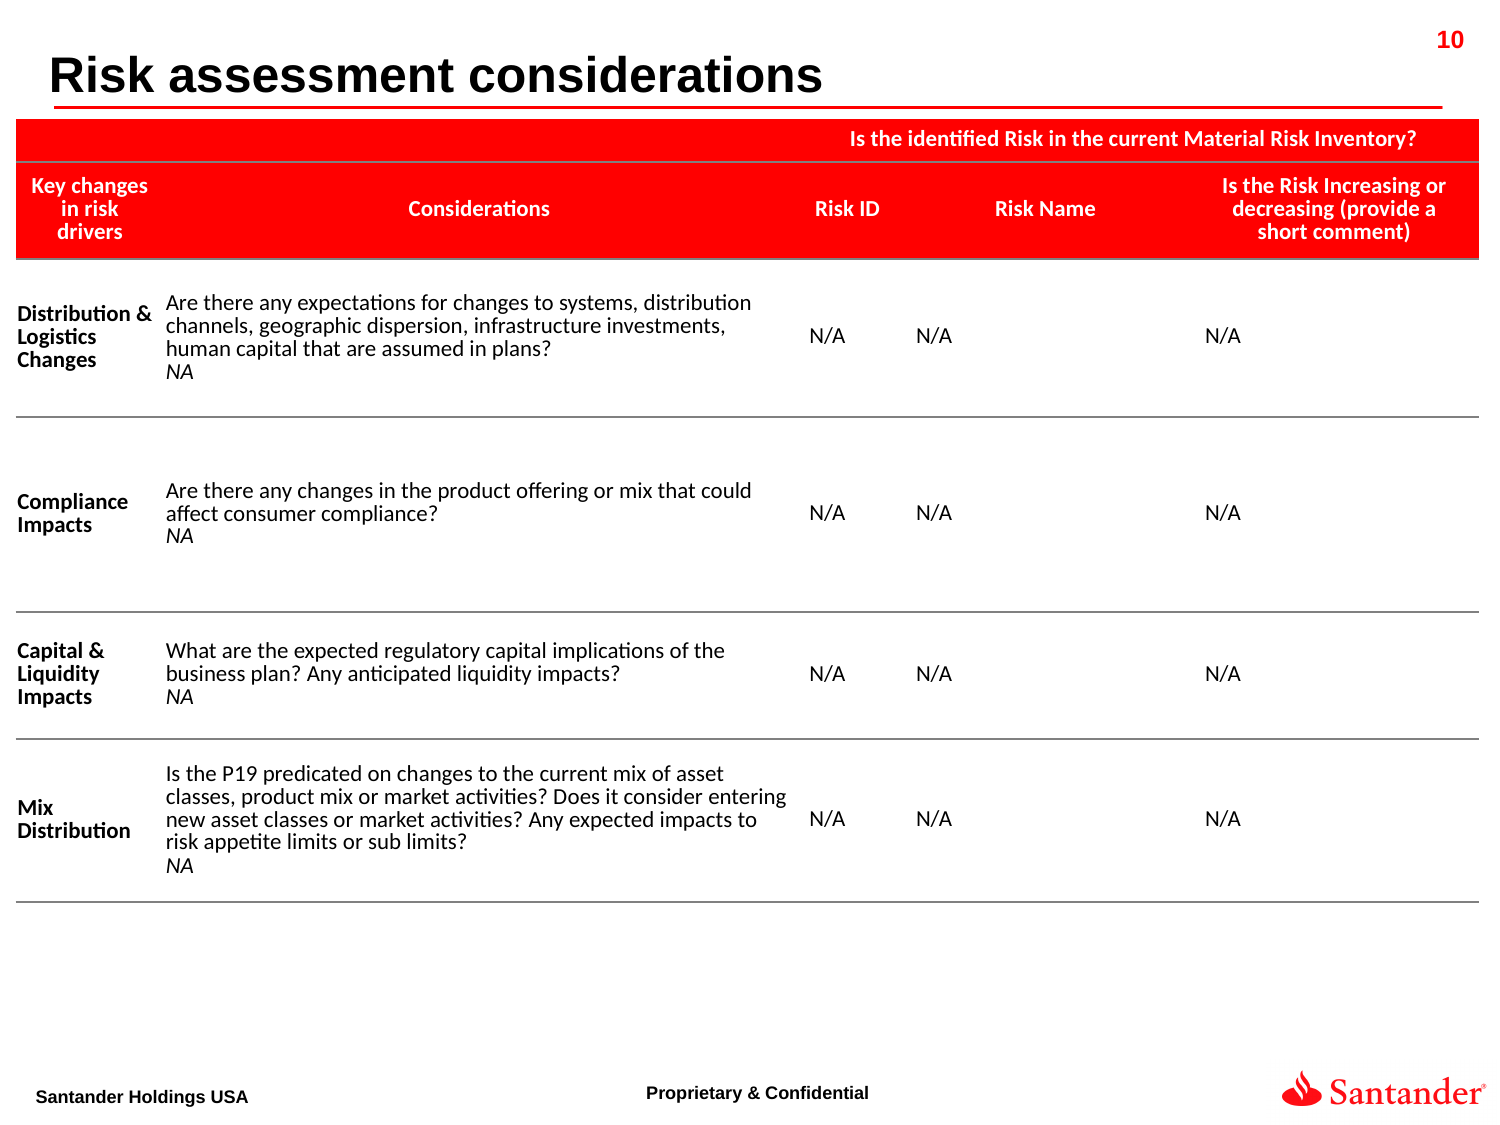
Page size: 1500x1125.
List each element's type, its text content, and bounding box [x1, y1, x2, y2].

picture [1266, 1059, 1497, 1125]
table_cell N/A [794, 740, 901, 901]
table_cell Mix Distribution [16, 740, 164, 901]
table_cell Is the Risk Increasing or decreasing (provide a short comment) [1190, 163, 1479, 258]
table_cell What are the expected regulatory capital implications of the business plan? Any anticipated liquidity impacts? NA [164, 613, 794, 738]
table_cell Is the P19 predicated on changes to the current mix of asset classes, product mix or market activities? Does it consider entering new asset classes or market activities? Any expected impacts to risk appetite limits or sub limits? NA [164, 740, 794, 901]
table_cell N/A [794, 418, 901, 611]
table_cell Risk ID [794, 163, 901, 258]
table_cell Distribution & Logistics Changes [16, 260, 164, 416]
table_cell Key changes in risk drivers [16, 163, 164, 258]
table_cell N/A [901, 260, 1190, 416]
text_box Risk assessment considerations [34, 35, 1500, 111]
table_cell Risk Name [901, 163, 1190, 258]
table_cell Capital & Liquidity Impacts [16, 613, 164, 738]
table_cell N/A [1190, 418, 1479, 611]
table_cell N/A [1190, 740, 1479, 901]
table_cell N/A [901, 418, 1190, 611]
table_cell N/A [1190, 260, 1479, 416]
table_header [16, 119, 794, 161]
table_cell Are there any expectations for changes to systems, distribution channels, geographic dispersion, infrastructure investments, human capital that are assumed in plans? NA [164, 260, 794, 416]
table_cell N/A [1190, 613, 1479, 738]
table_cell Are there any changes in the product offering or mix that could affect consumer compliance? NA [164, 418, 794, 611]
table_cell Compliance Impacts [16, 418, 164, 611]
table_cell N/A [794, 260, 901, 416]
table_cell N/A [794, 613, 901, 738]
table_cell N/A [901, 740, 1190, 901]
table_cell Considerations [164, 163, 794, 258]
table_cell N/A [901, 613, 1190, 738]
table_header Is the identified Risk in the current Material Risk Inventory? [794, 119, 1479, 161]
